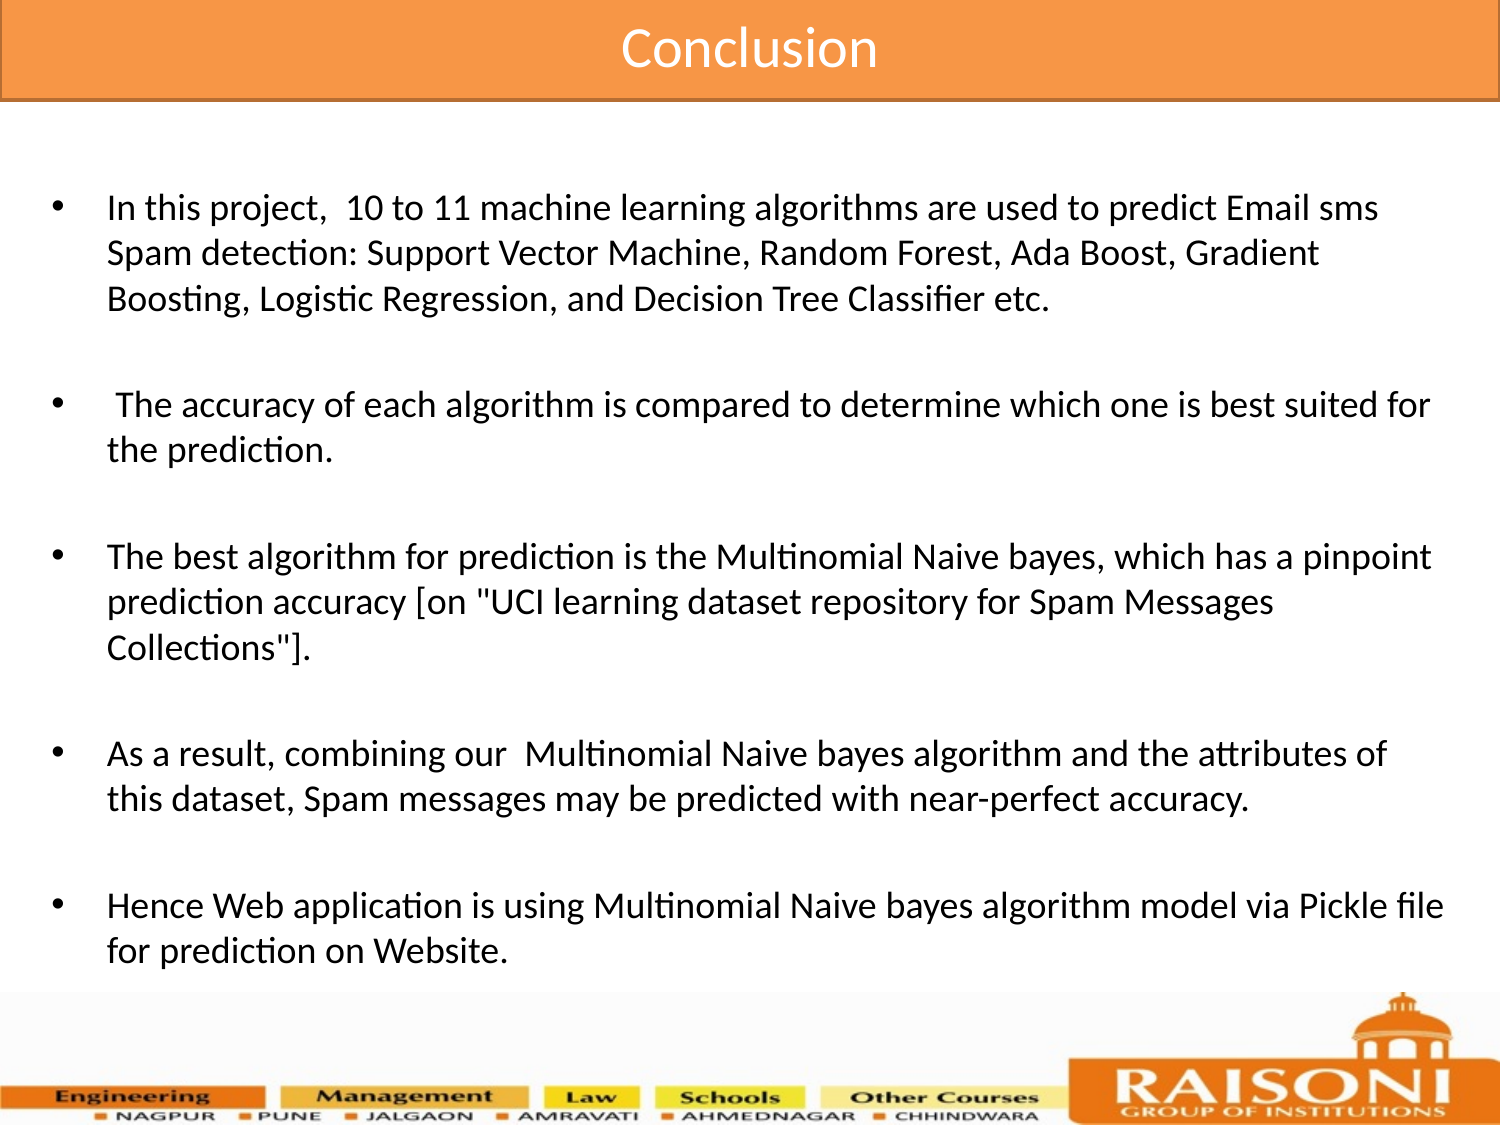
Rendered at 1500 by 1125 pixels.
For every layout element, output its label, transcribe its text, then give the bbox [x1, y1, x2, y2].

text_box Conclusion [0, 0, 1500, 102]
picture [0, 992, 1500, 1125]
list In this project, 10 to 11 machine learning algorithms are used to predict Email sms Spam detection: Support Vector Machine, Random Forest, Ada Boost, Gradient Boosting, Logistic Regression, and Decision Tree Classifier etc. The accuracy of each algorithm is compared to determine which one is best suited for the prediction. The best algorithm for prediction is the Multinomial Naive bayes, which has a pinpoint prediction accuracy [on "UCI learning dataset repository for Spam Messages Collections"]. As a result, combining our Multinomial Naive bayes algorithm and the attributes of this dataset, Spam messages may be predicted with near-perfect accuracy. Hence Web application is using Multinomial Naive bayes algorithm model via Pickle file for prediction on Website. [36, 174, 1464, 982]
